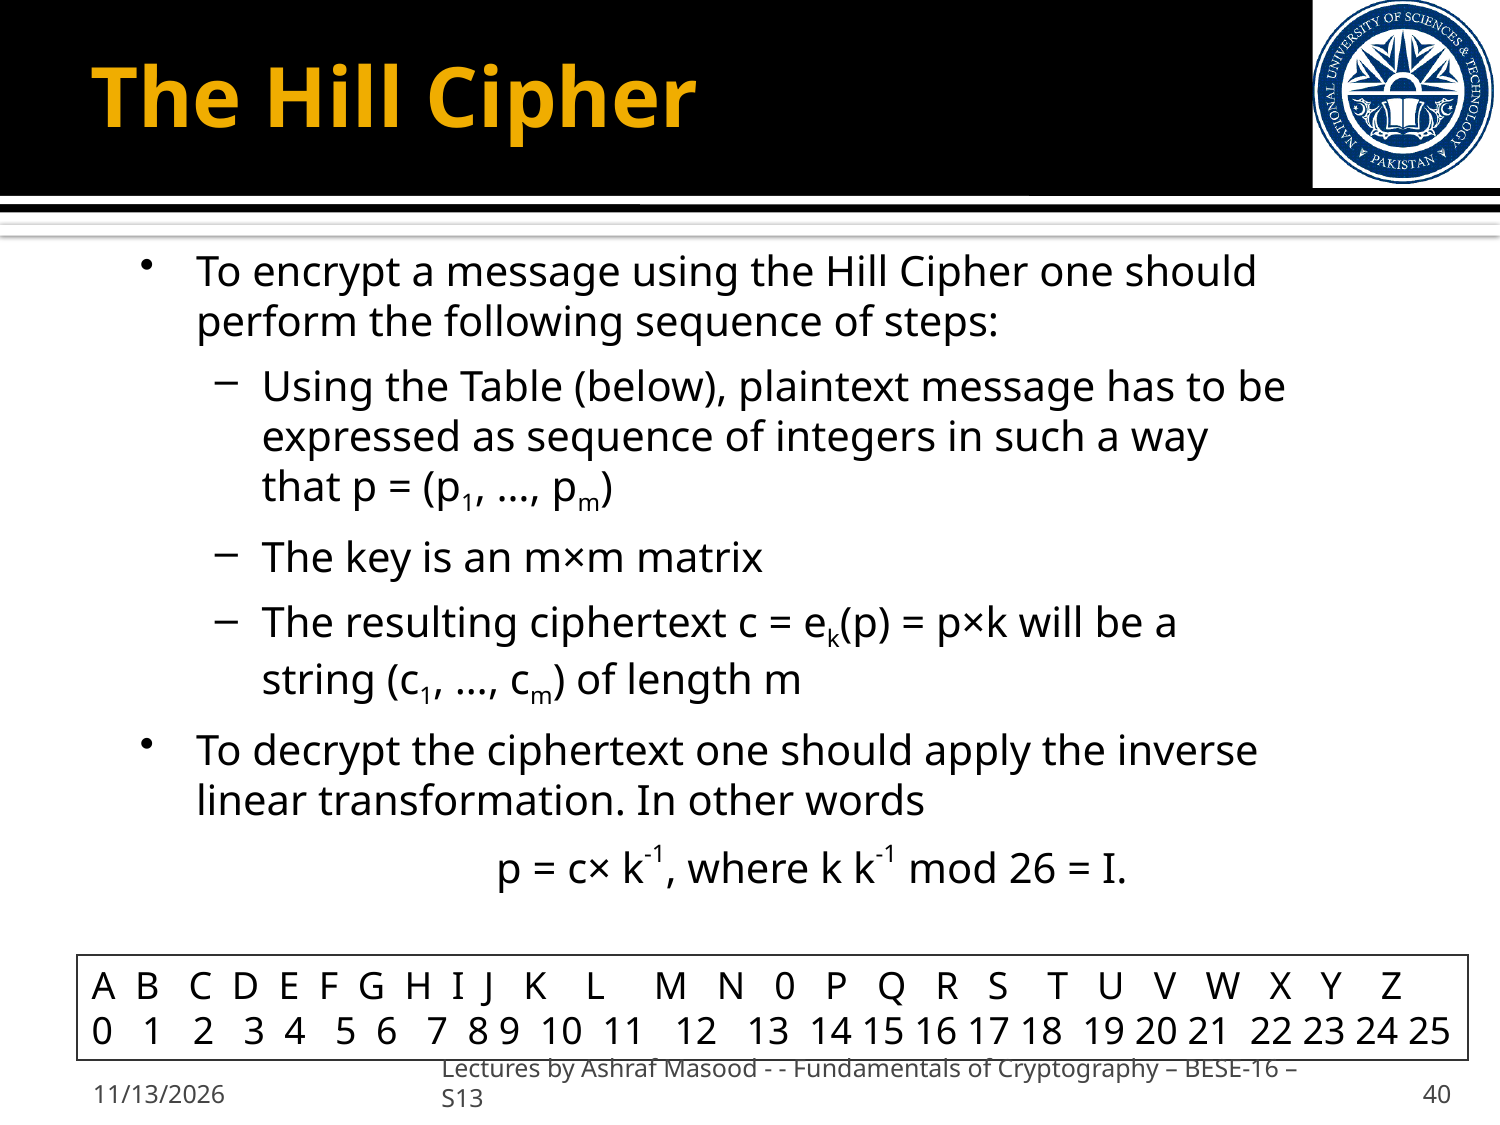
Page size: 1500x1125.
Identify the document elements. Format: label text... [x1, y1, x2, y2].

text_box [75, 12, 1313, 175]
text_box To encrypt a message using the Hill Cipher one should perform the following sequence of steps: Using the Table (below), plaintext message has to be expressed as sequence of integers in such a way that p = (p1, …, pm) The key is an m×m matrix The resulting ciphertext c = ek(p) = p×k will be a string (c1, …, cm) of length m To decrypt the ciphertext one should apply the inverse linear transformation. In other words p = c× k-1, where k k-1 mod 26 = I. [124, 237, 1313, 863]
slide_number 40 [1345, 1067, 1467, 1113]
picture [1312, 0, 1500, 188]
footer Lectures by Ashraf Masood - - Fundamentals of Cryptography – BESE-16 –S13 [433, 1067, 1338, 1113]
text_box A B C D E F G H I J K L M N 0 P Q R S T U V W X Y Z 0 1 2 3 4 5 6 7 8 9 10 11 12 13 14 15 16 17 18 19 20 21 22 23 24 25 [76, 955, 1468, 1060]
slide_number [75, 1067, 425, 1113]
